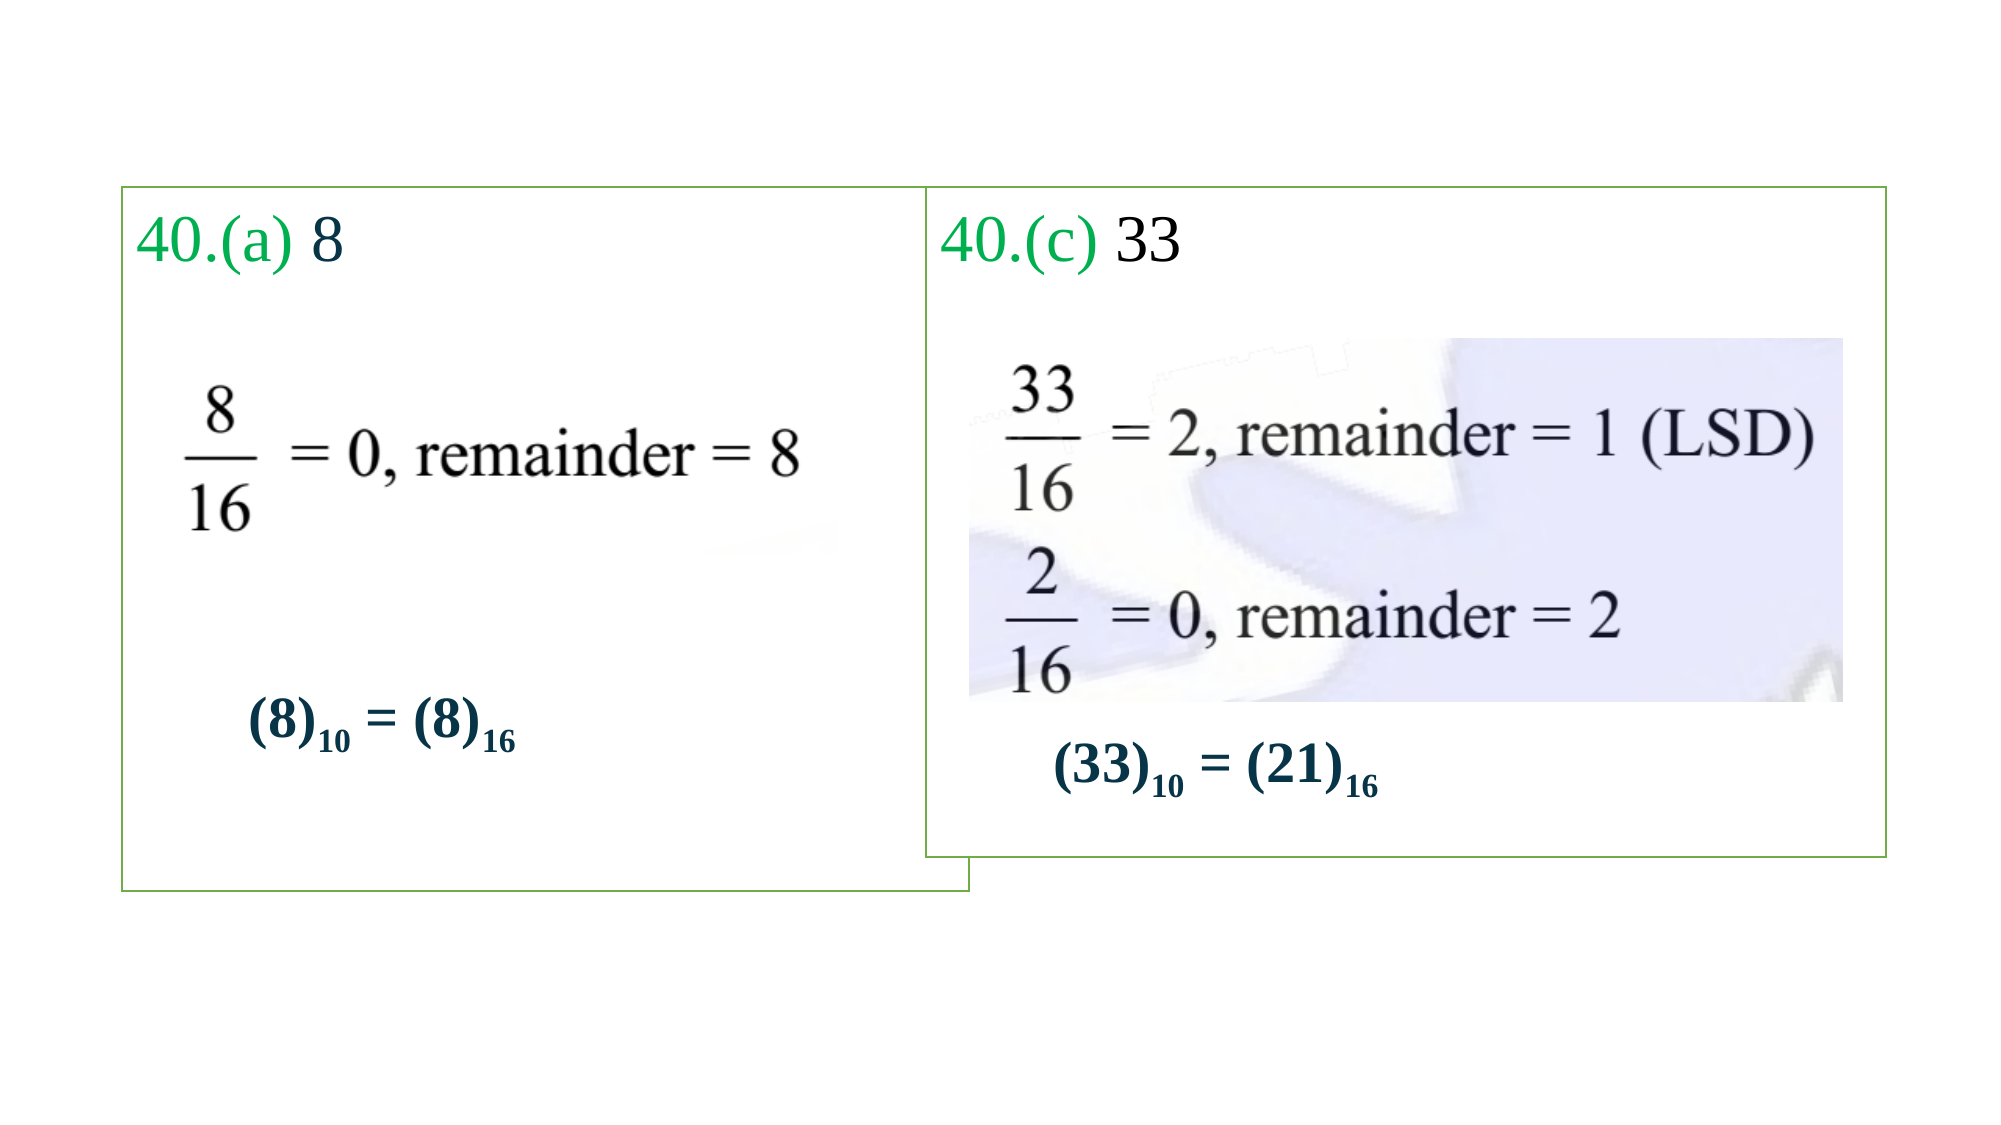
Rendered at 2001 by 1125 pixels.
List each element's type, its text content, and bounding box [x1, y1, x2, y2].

text_box 40.(c) 33 (33)10 = (21)16 [925, 186, 1887, 858]
text_box 40.(a) 8 (8)10 = (8)16 [121, 186, 970, 892]
picture [156, 365, 838, 555]
picture [969, 338, 1843, 702]
